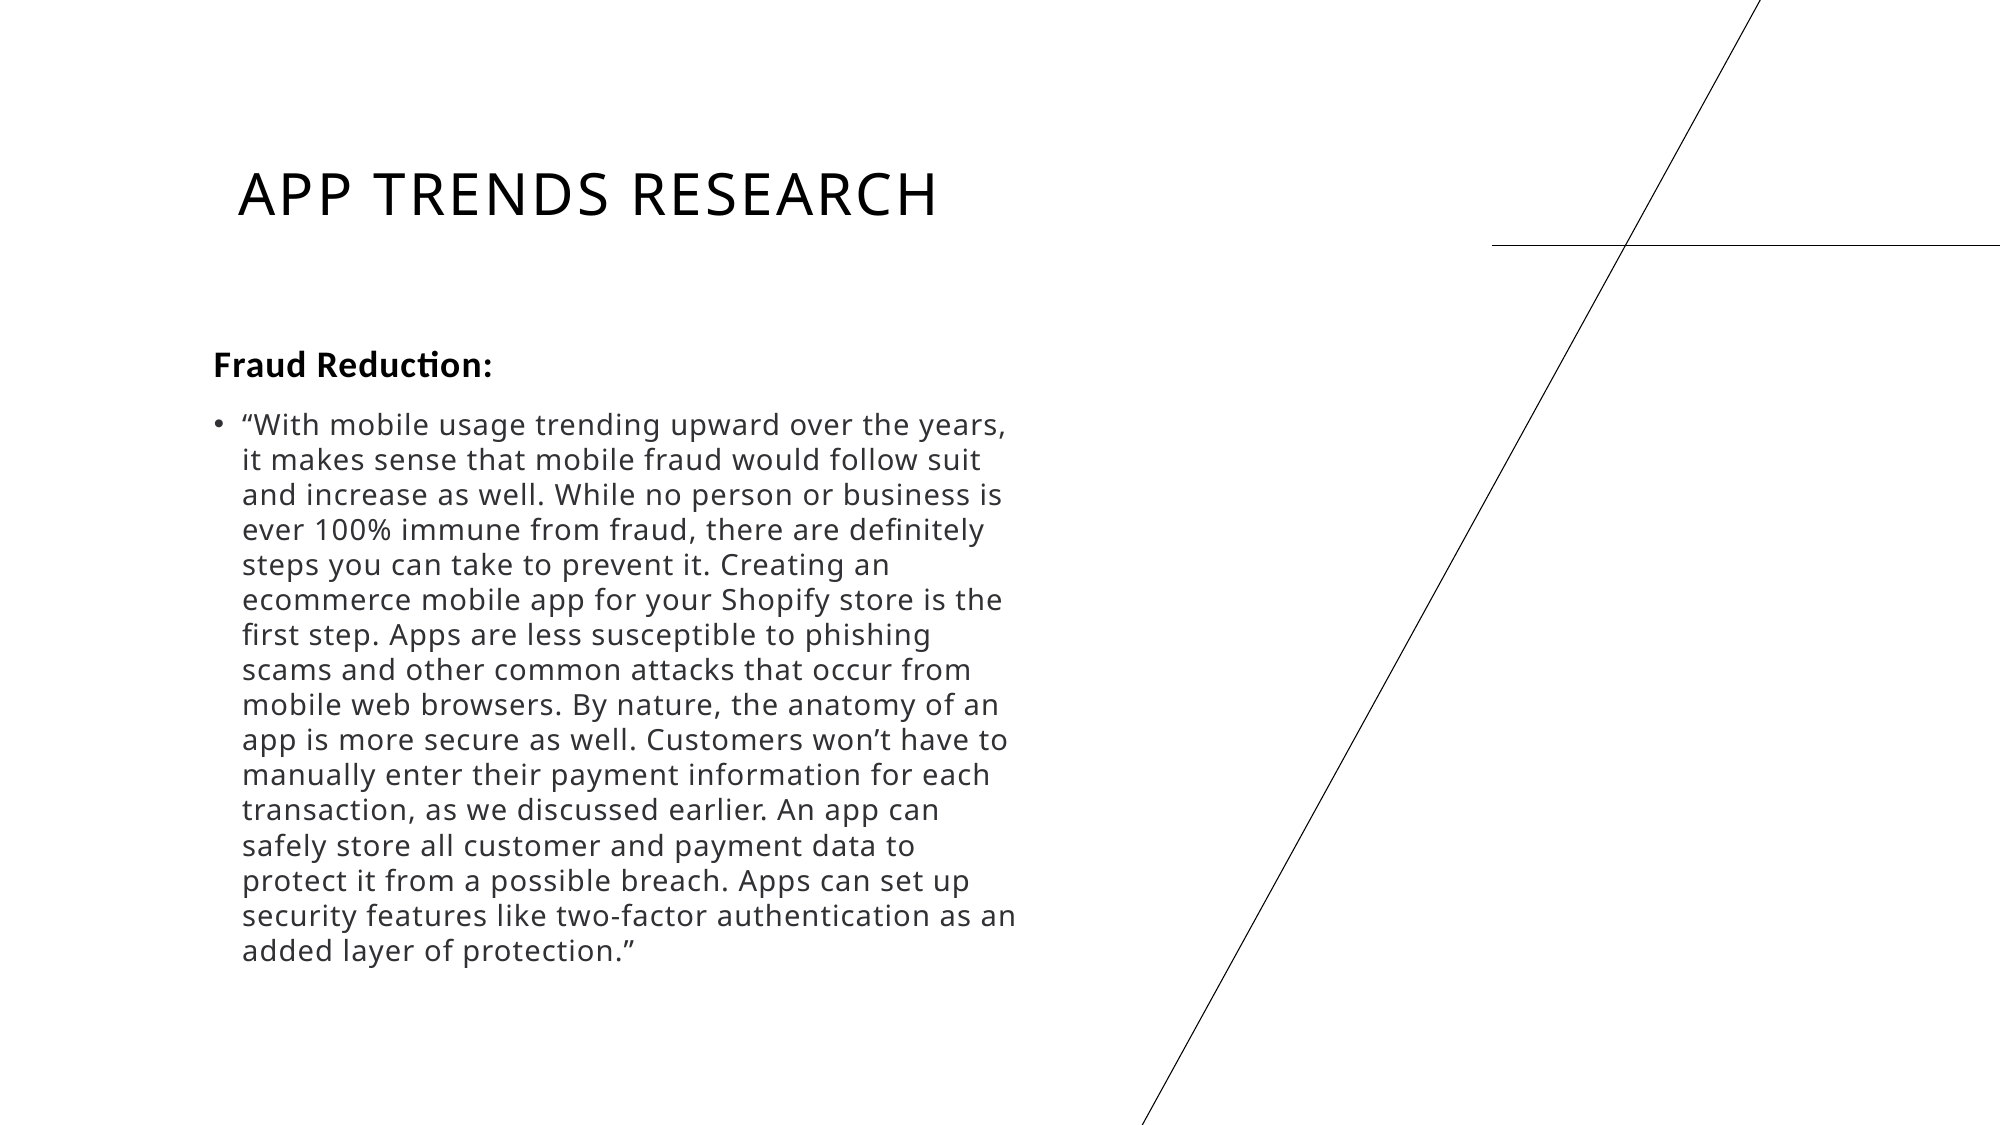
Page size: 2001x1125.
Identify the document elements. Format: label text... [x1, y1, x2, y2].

list Fraud Reduction: “With mobile usage trending upward over the years, it makes sense that mobile fraud would follow suit and increase as well. While no person or business is ever 100% immune from fraud, there are definitely steps you can take to prevent it. Creating an ecommerce mobile app for your Shopify store is the first step. Apps are less susceptible to phishing scams and other common attacks that occur from mobile web browsers. By nature, the anatomy of an app is more secure as well. Customers won’t have to manually enter their payment information for each transaction, as we discussed earlier. An app can safely store all customer and payment data to protect it from a possible breach. Apps can set up security features like two-factor authentication as an added layer of protection.” [198, 220, 1038, 981]
title APP trends research [223, 38, 1062, 236]
